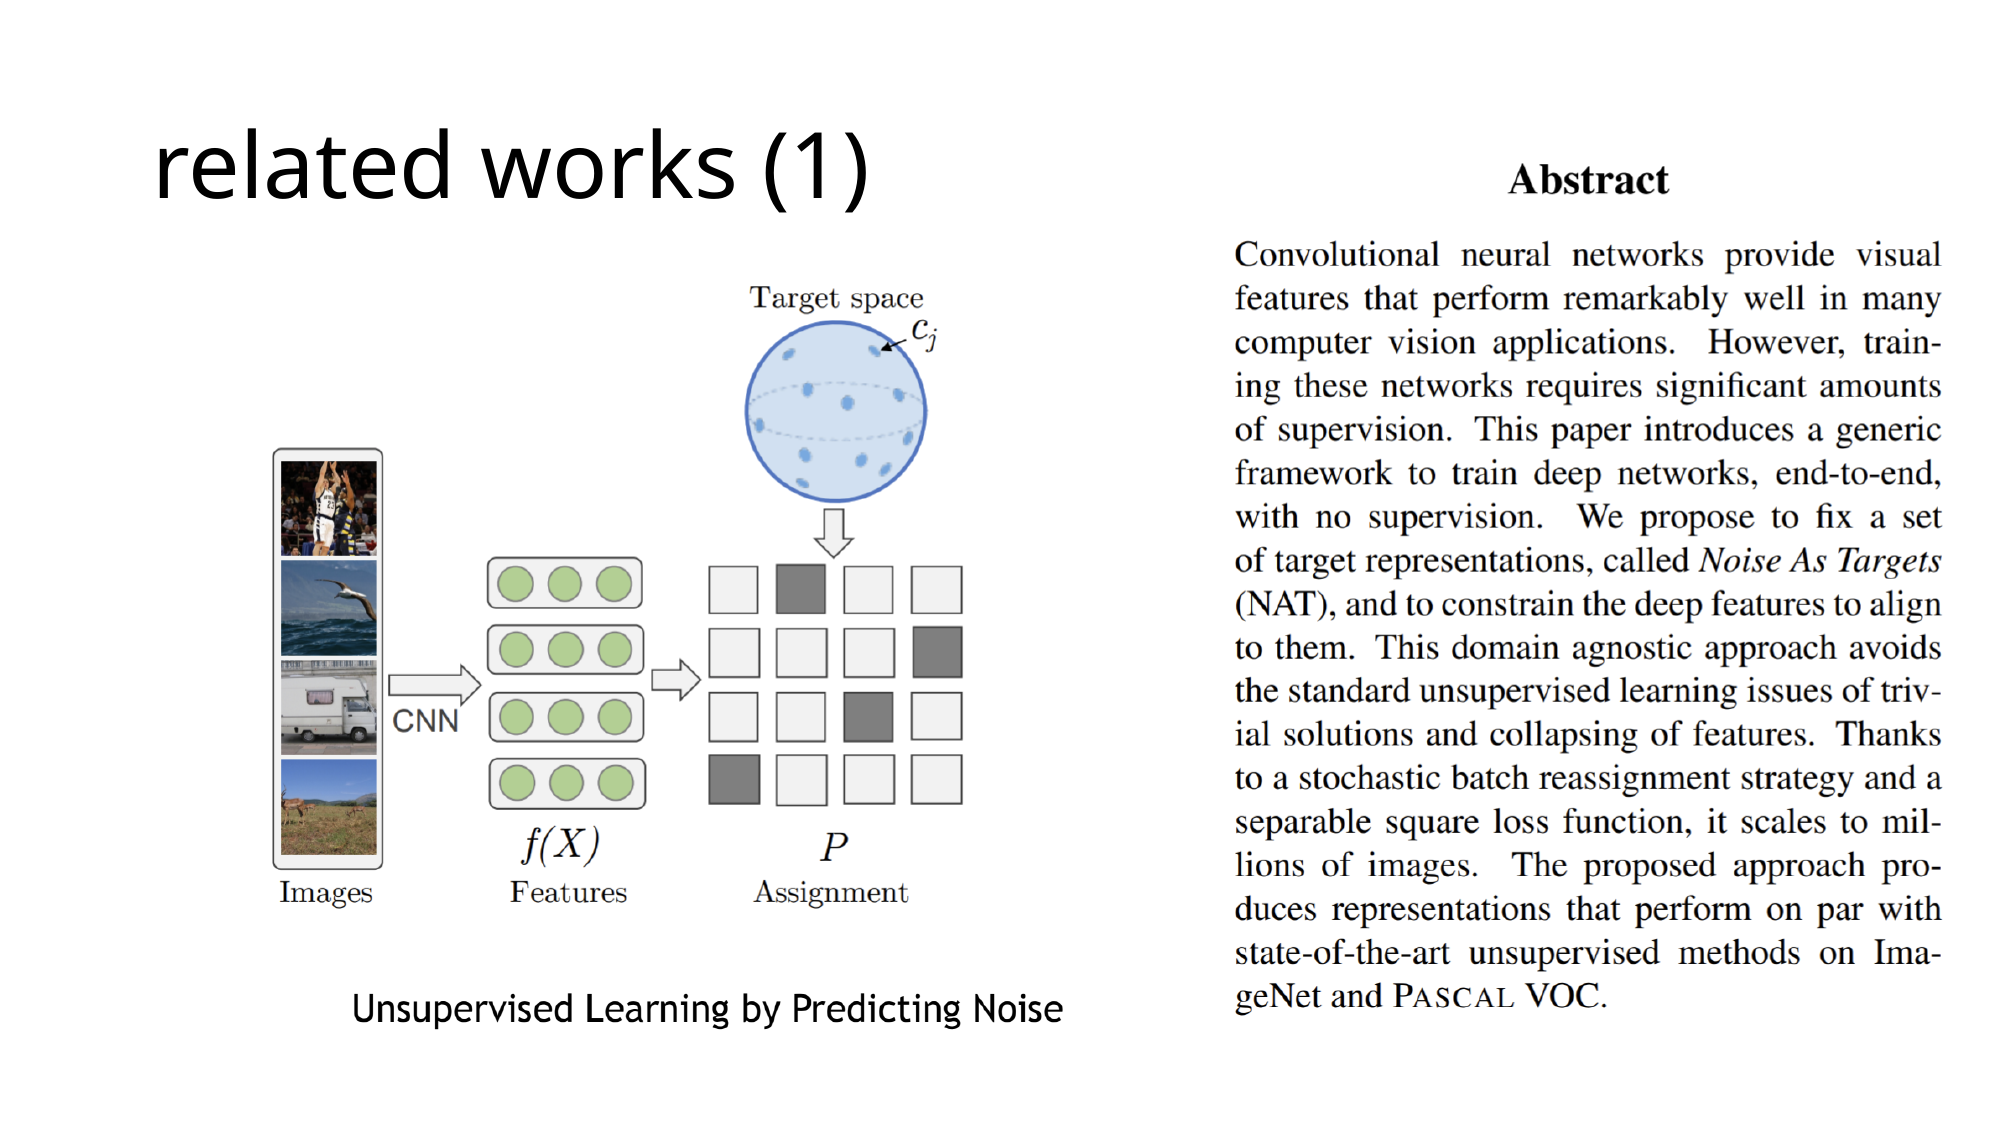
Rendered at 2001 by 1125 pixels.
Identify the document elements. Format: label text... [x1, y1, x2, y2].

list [205, 258, 1012, 963]
picture [336, 977, 1078, 1039]
picture [1194, 130, 1975, 1048]
title related works (1) [137, 59, 1863, 278]
